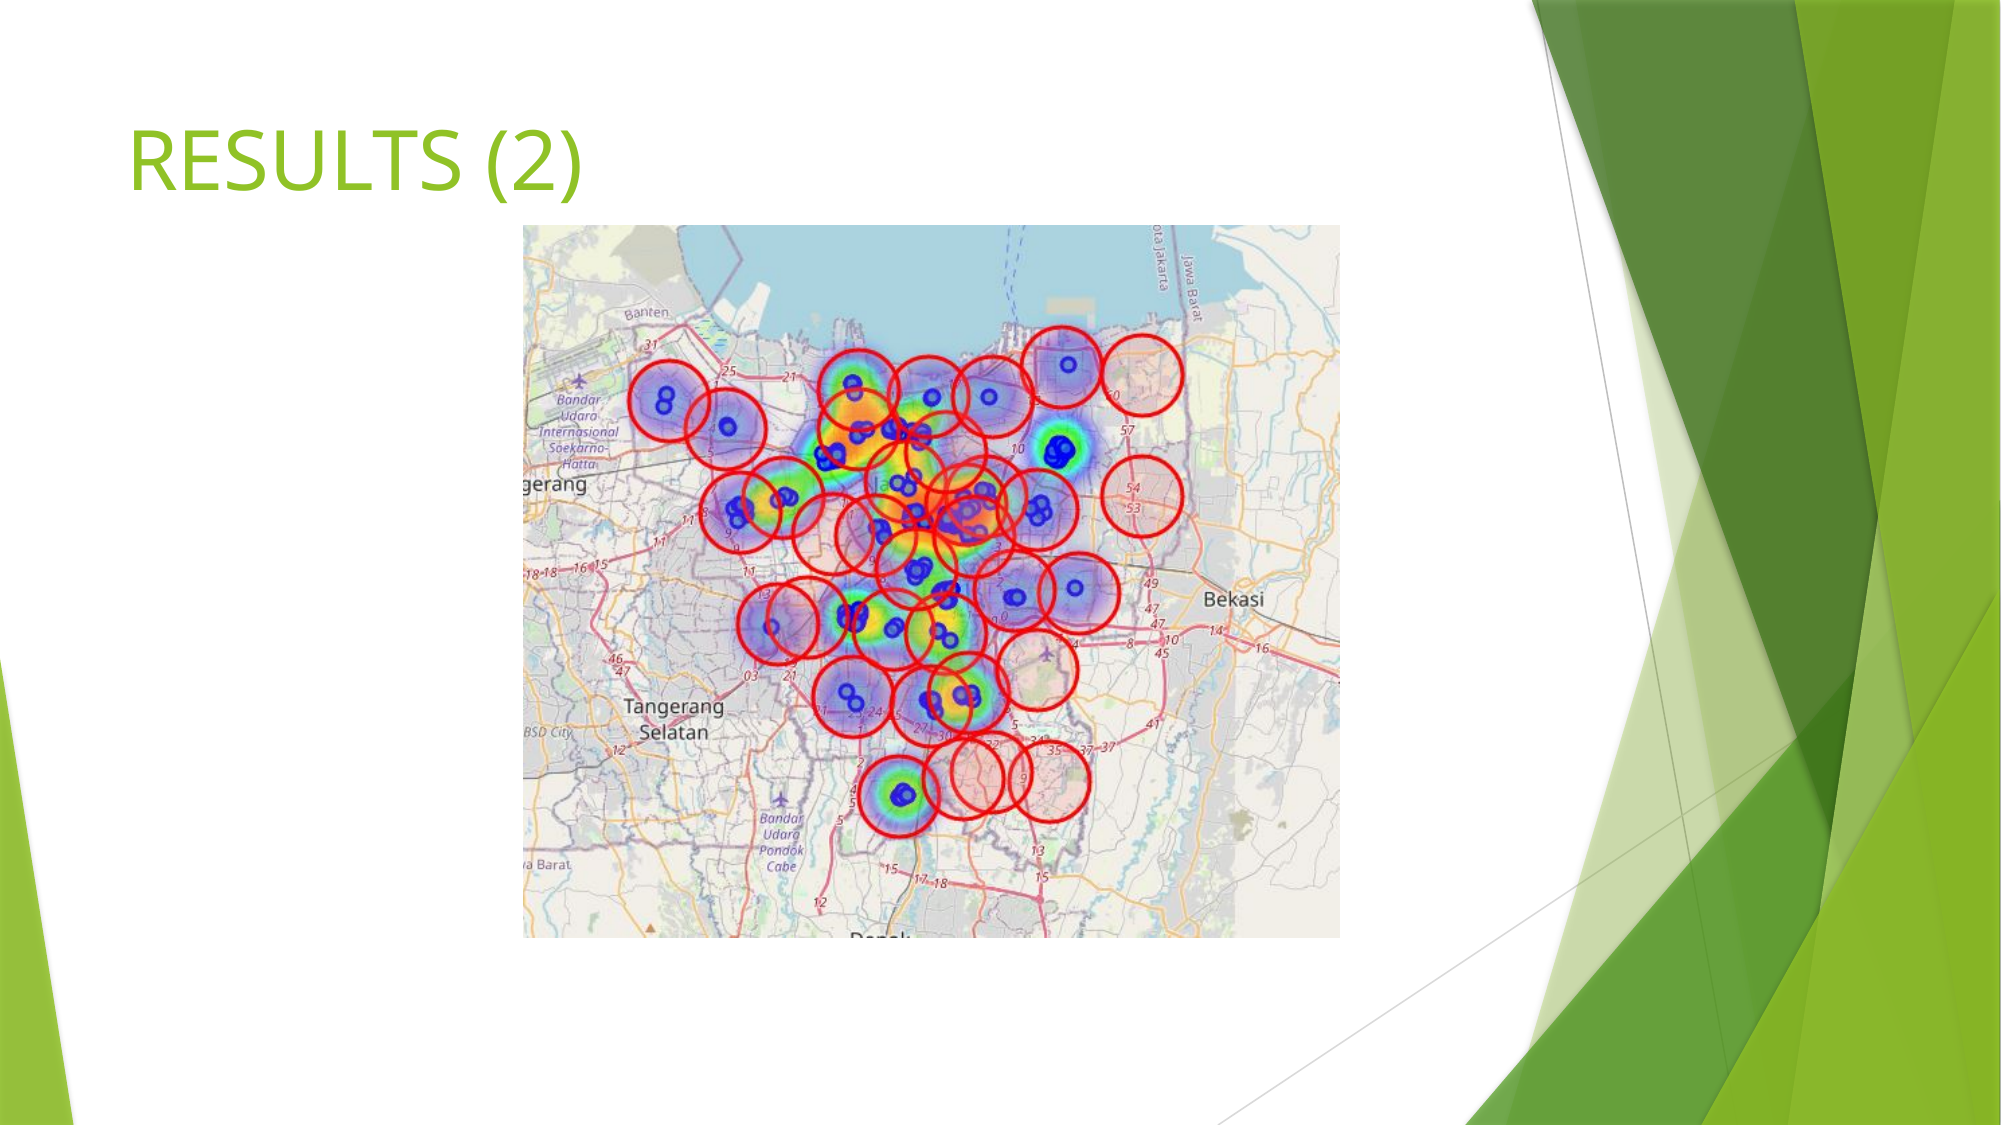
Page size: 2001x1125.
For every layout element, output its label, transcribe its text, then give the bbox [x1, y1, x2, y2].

title RESULTS (2) [111, 99, 1522, 226]
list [523, 225, 1341, 938]
